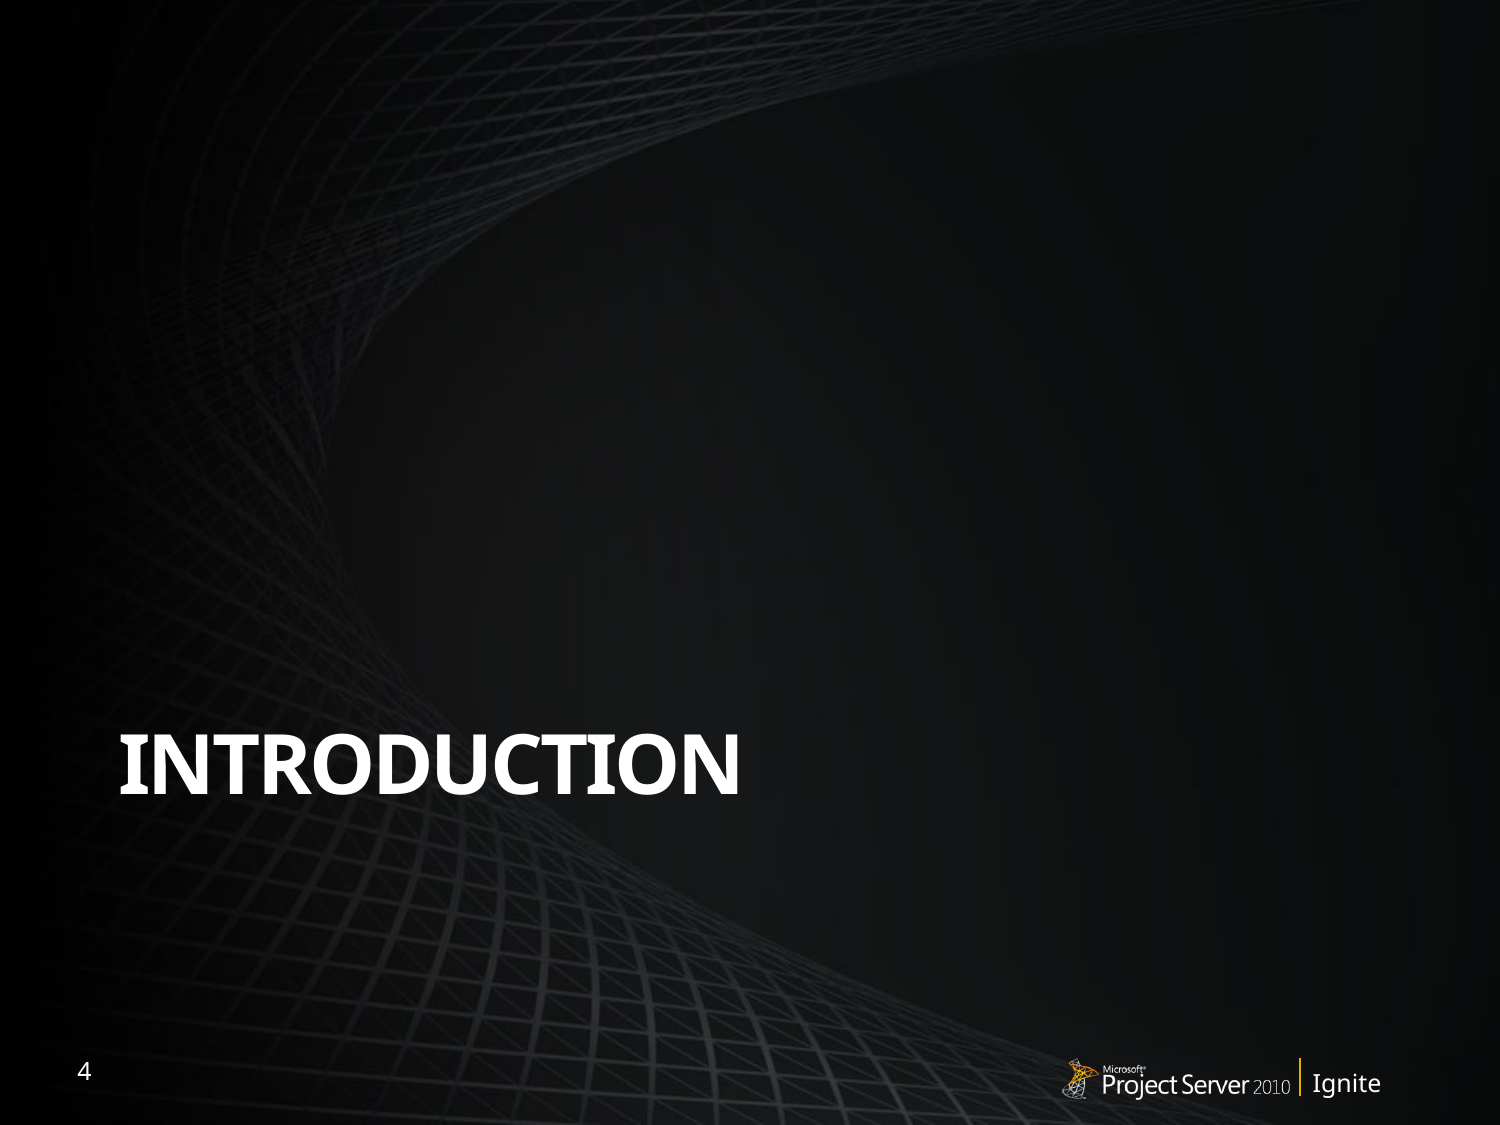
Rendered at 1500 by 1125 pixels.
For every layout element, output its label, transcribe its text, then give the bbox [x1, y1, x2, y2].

picture [0, 0, 1500, 1125]
title Introduction [118, 722, 1394, 814]
slide_number 4 [62, 1042, 413, 1103]
